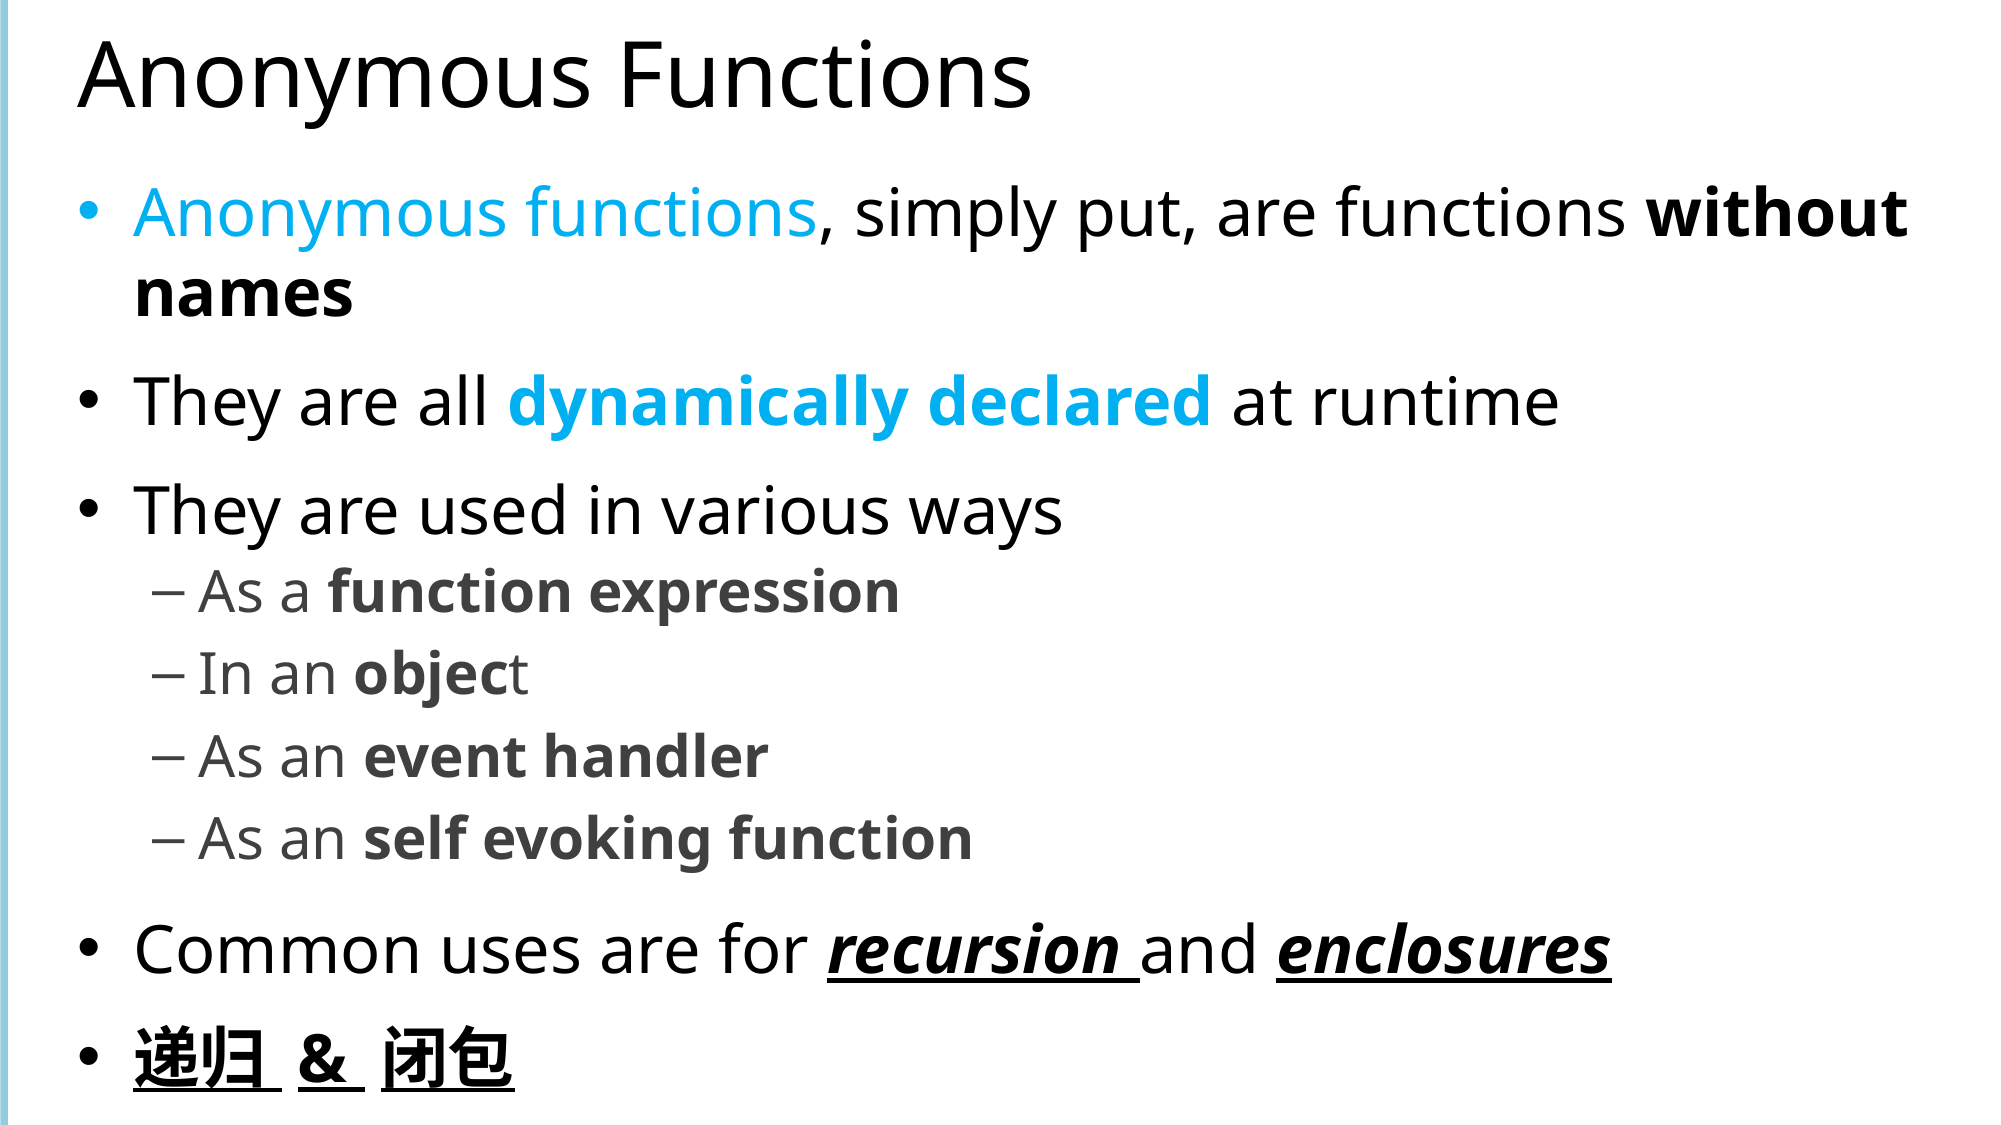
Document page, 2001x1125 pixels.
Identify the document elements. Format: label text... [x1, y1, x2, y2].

list Anonymous functions, simply put, are functions without names They are all dynamically declared at runtime They are used in various ways As a function expression In an object As an event handler As an self evoking function Common uses are for recursion and enclosures 递归 & 闭包 [62, 161, 1953, 1097]
title Anonymous Functions [62, 29, 1953, 144]
